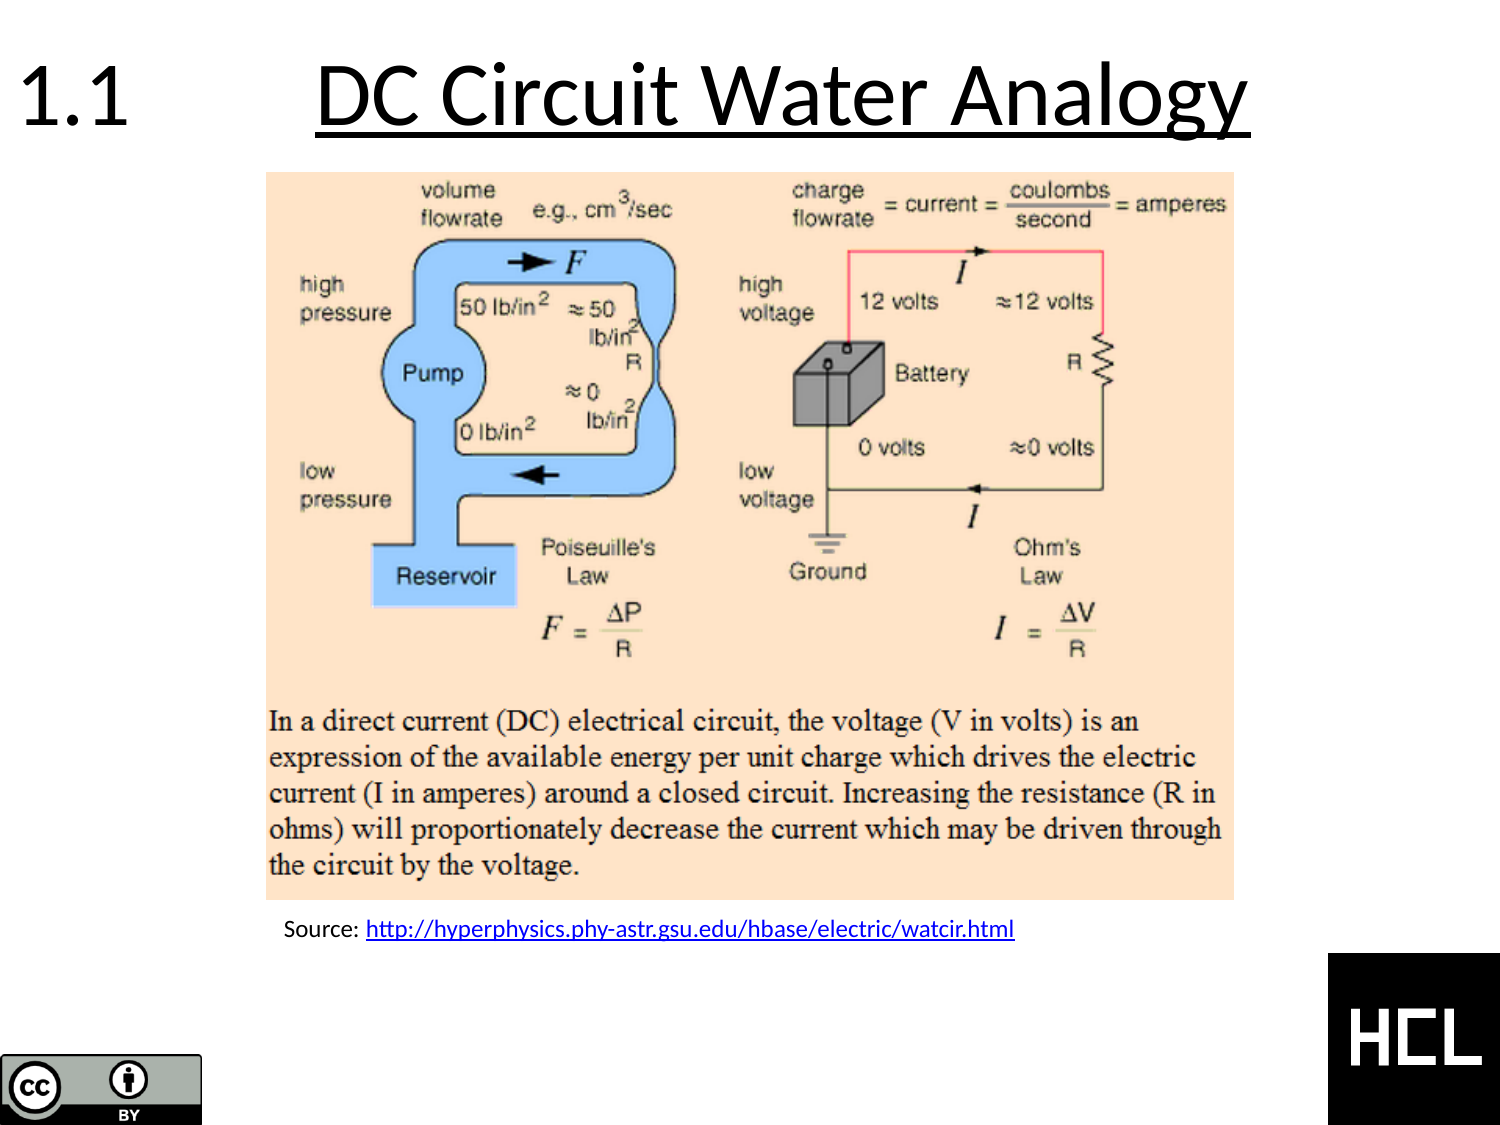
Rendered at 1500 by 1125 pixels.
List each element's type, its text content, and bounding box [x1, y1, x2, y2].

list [266, 172, 1234, 900]
picture [1328, 953, 1500, 1125]
text_box Source: http://hyperphysics.phy-astr.gsu.edu/hbase/electric/watcir.html [269, 907, 1031, 950]
title 1.1 DC Circuit Water Analogy [0, 0, 1500, 183]
picture [0, 1054, 202, 1125]
